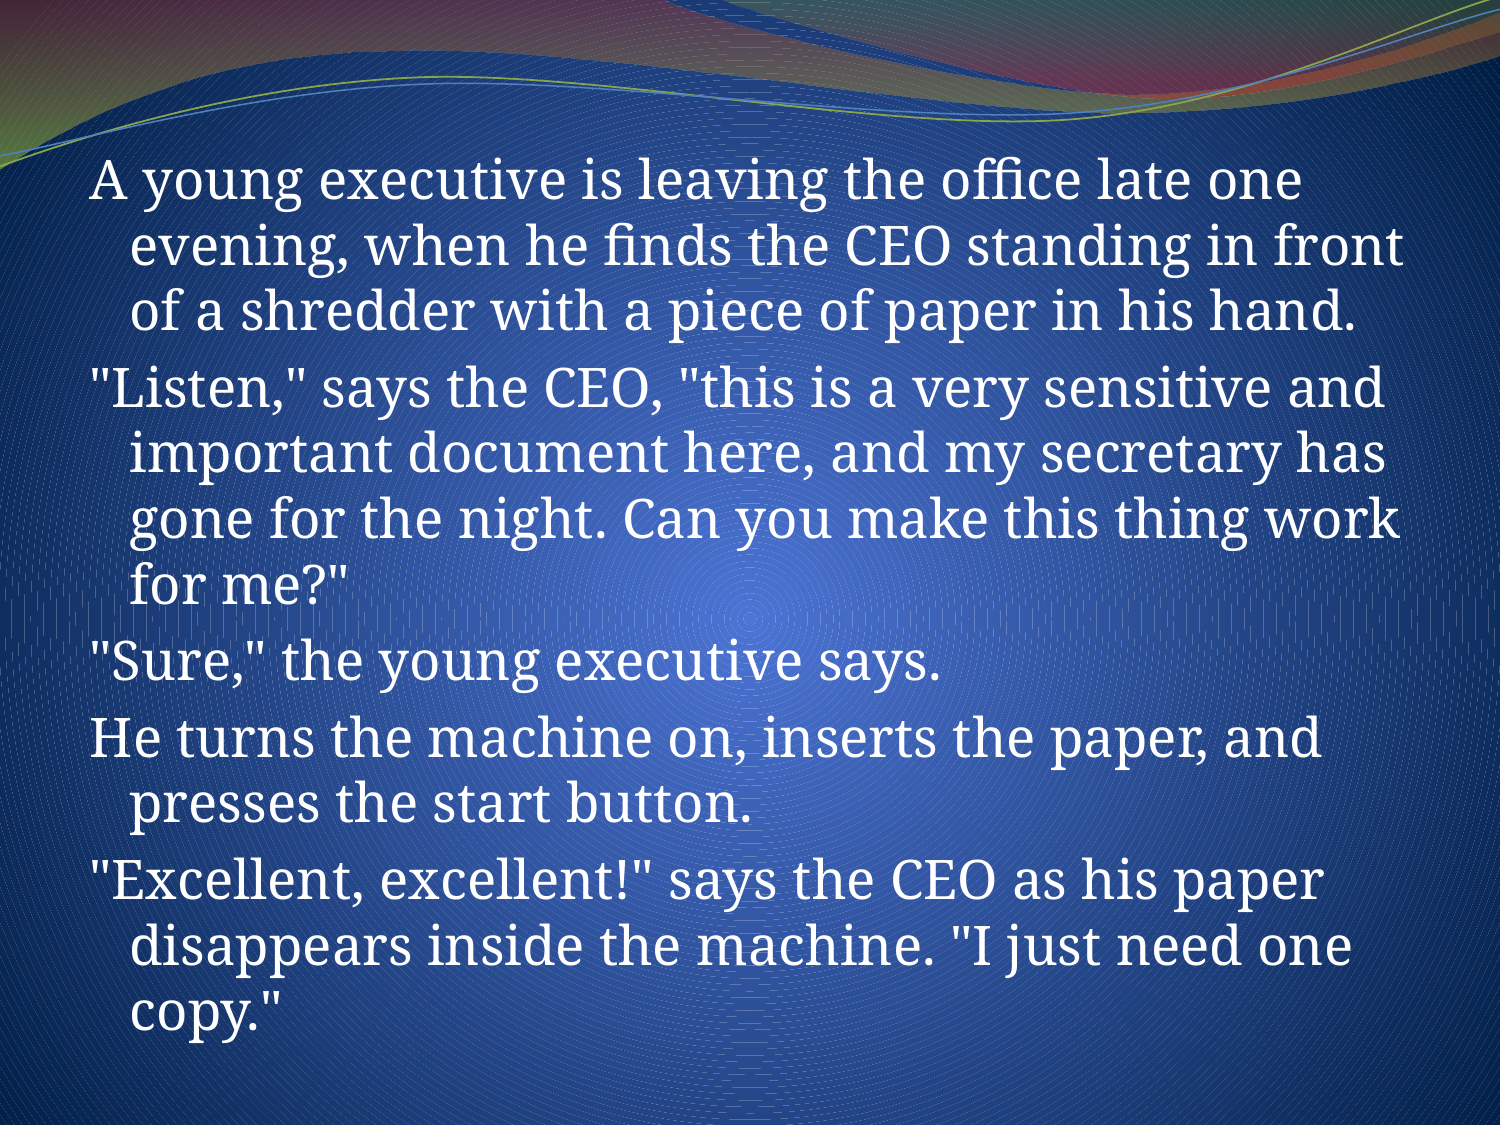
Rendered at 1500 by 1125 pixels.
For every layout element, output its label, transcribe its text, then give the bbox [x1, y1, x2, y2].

list A young executive is leaving the office late one evening, when he finds the CEO standing in front of a shredder with a piece of paper in his hand. "Listen," says the CEO, "this is a very sensitive and important document here, and my secretary has gone for the night. Can you make this thing work for me?" "Sure," the young executive says. He turns the machine on, inserts the paper, and presses the start button. "Excellent, excellent!" says the CEO as his paper disappears inside the machine. "I just need one copy." [75, 137, 1425, 1088]
